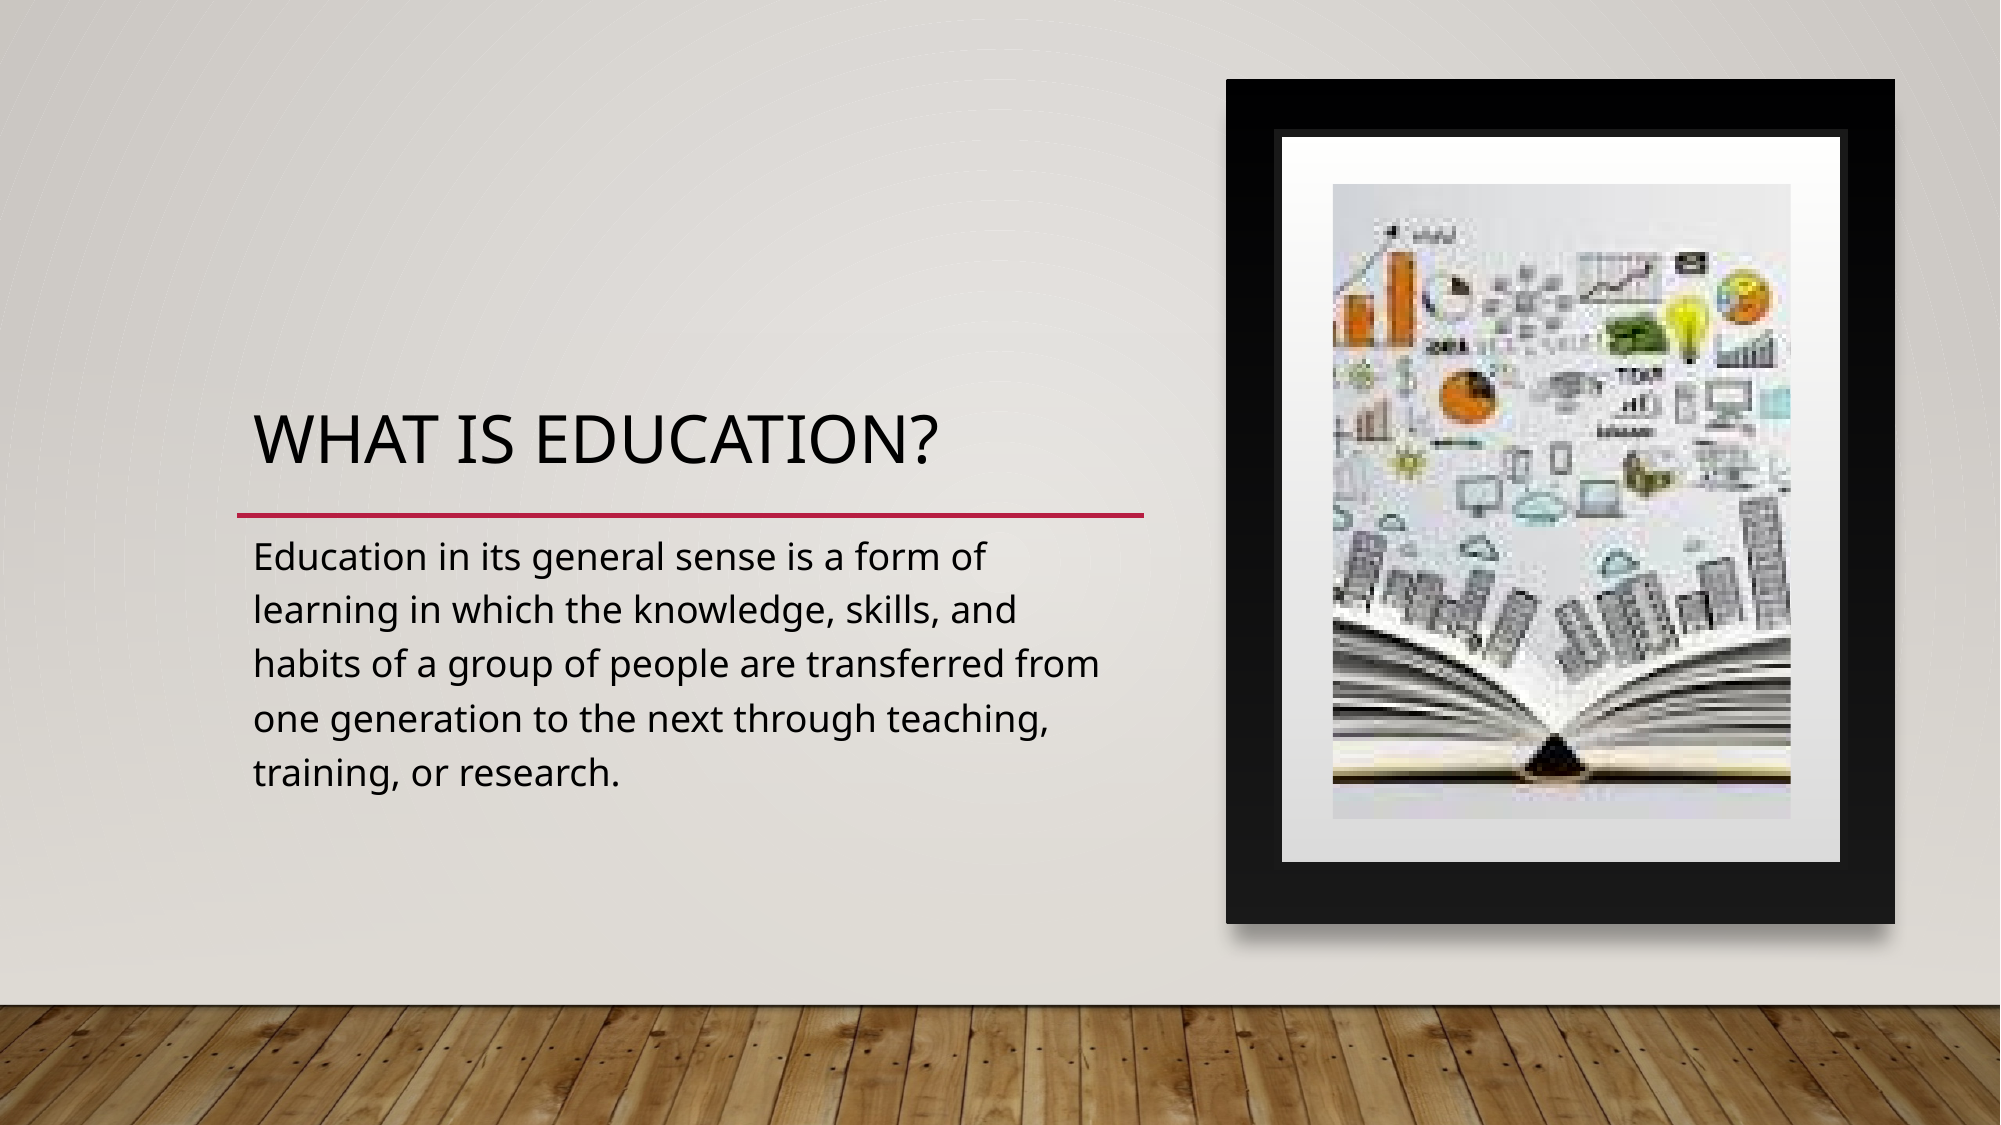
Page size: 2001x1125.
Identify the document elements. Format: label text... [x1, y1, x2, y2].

picture [1332, 183, 1791, 819]
list Education in its general sense is a form of learning in which the knowledge, skills, and habits of a group of people are transferred from one generation to the next through teaching, training, or research. [237, 516, 1145, 845]
picture [0, 1005, 2000, 1125]
title What is Education? [238, 185, 1146, 486]
